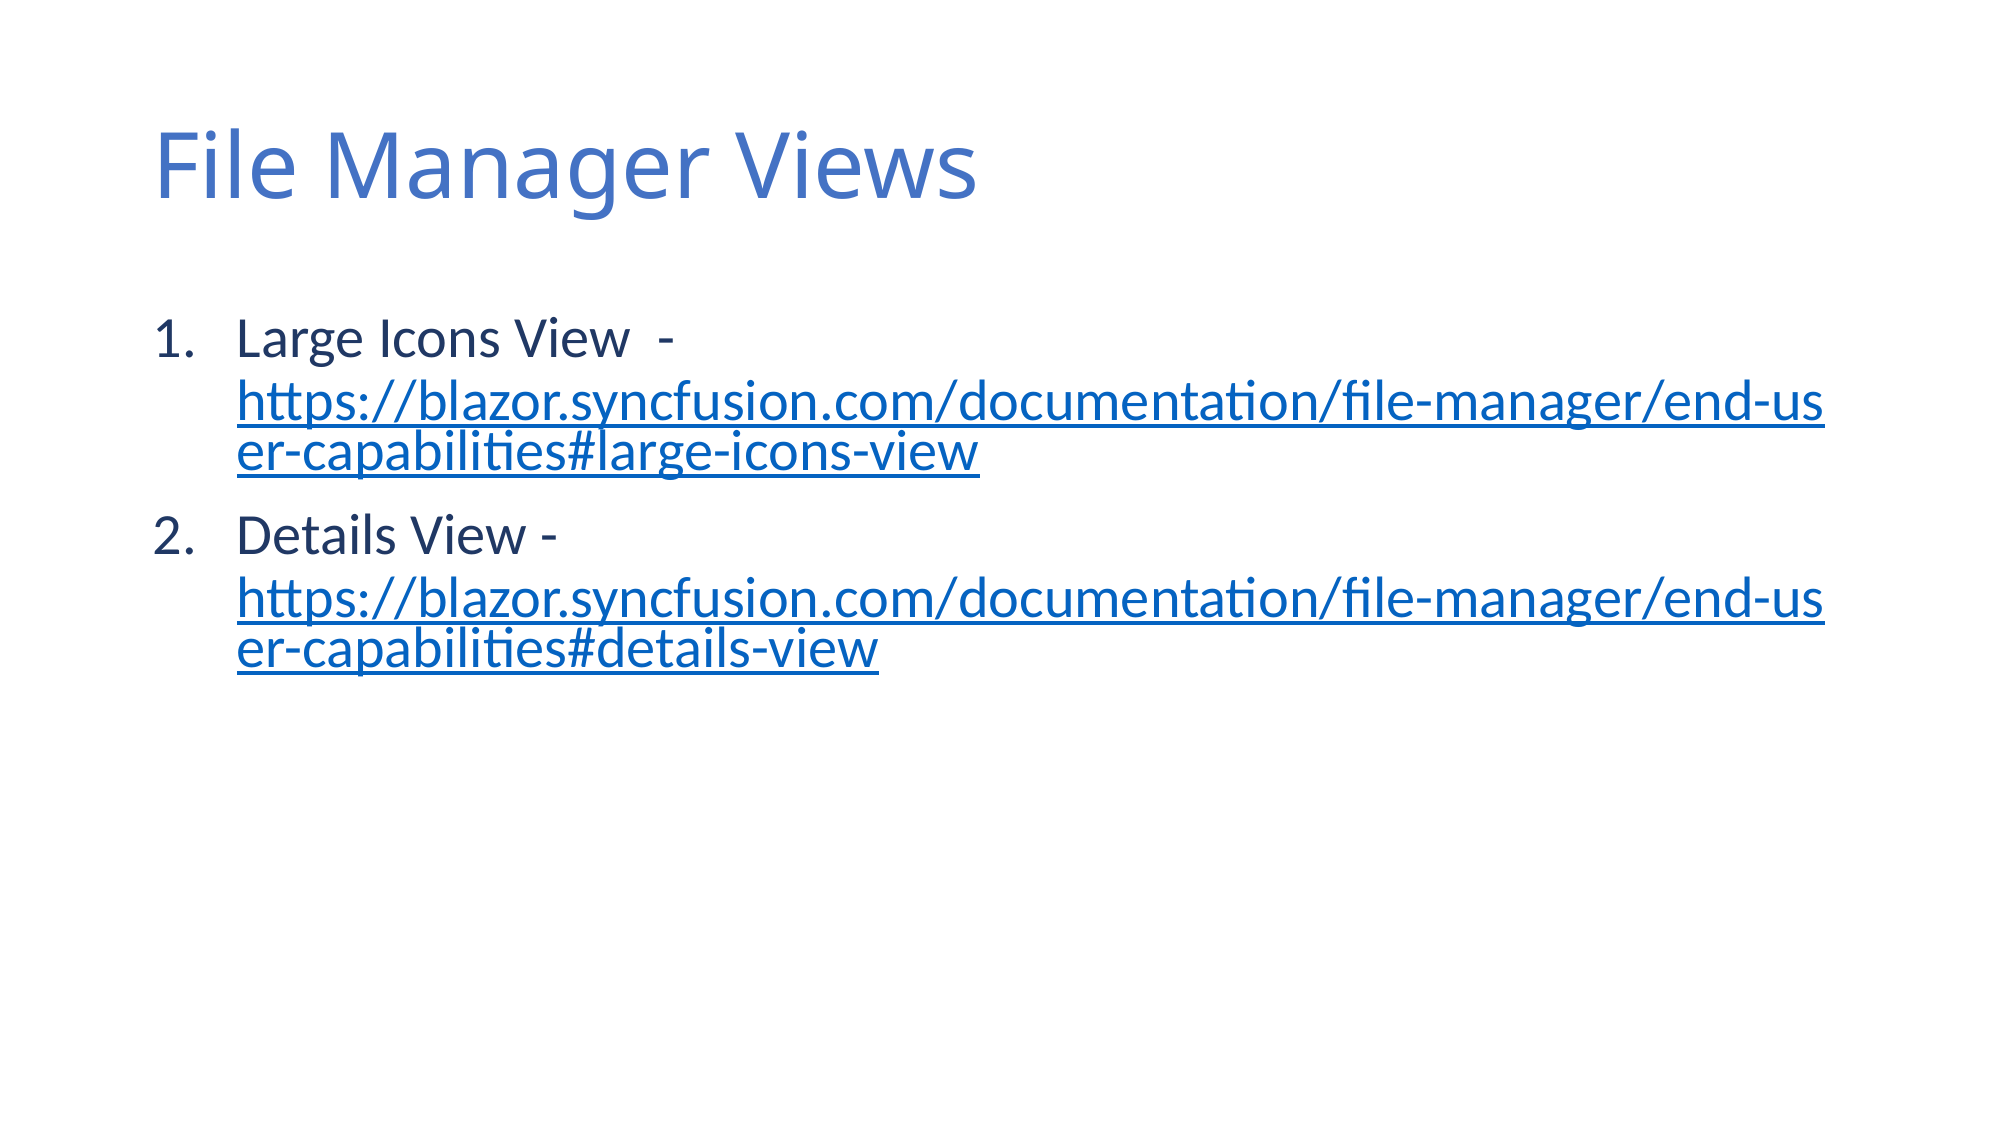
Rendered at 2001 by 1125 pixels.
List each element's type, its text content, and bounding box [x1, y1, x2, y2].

list Large Icons View - https://blazor.syncfusion.com/documentation/file-manager/end-user-capabilities#large-icons-view Details View - https://blazor.syncfusion.com/documentation/file-manager/end-user-capabilities#details-view [137, 299, 1863, 1014]
title File Manager Views [137, 59, 1863, 278]
